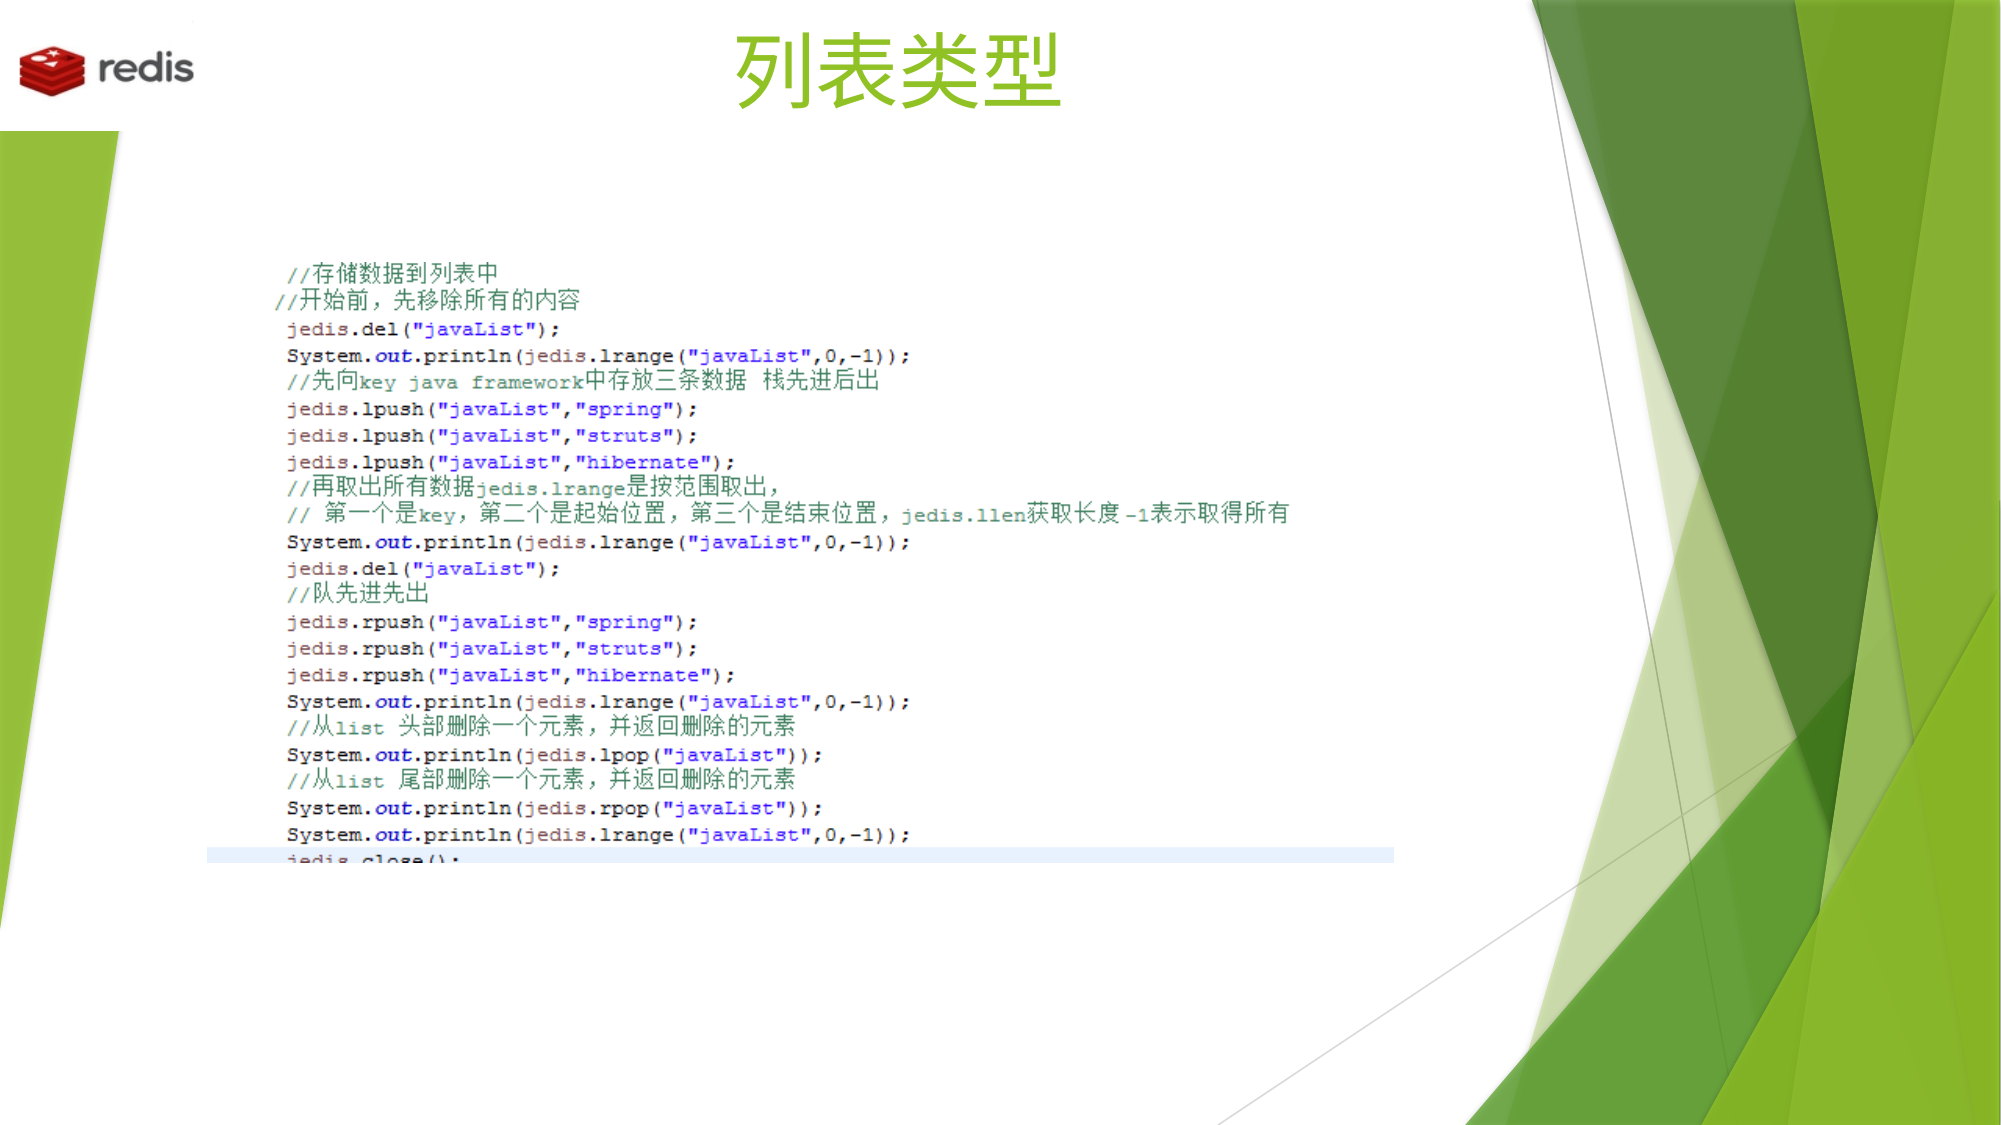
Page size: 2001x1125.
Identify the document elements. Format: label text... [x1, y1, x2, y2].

picture [207, 262, 1395, 863]
picture [0, 0, 209, 132]
text_box [105, 232, 1830, 315]
title 列表类型 [309, 0, 1489, 127]
